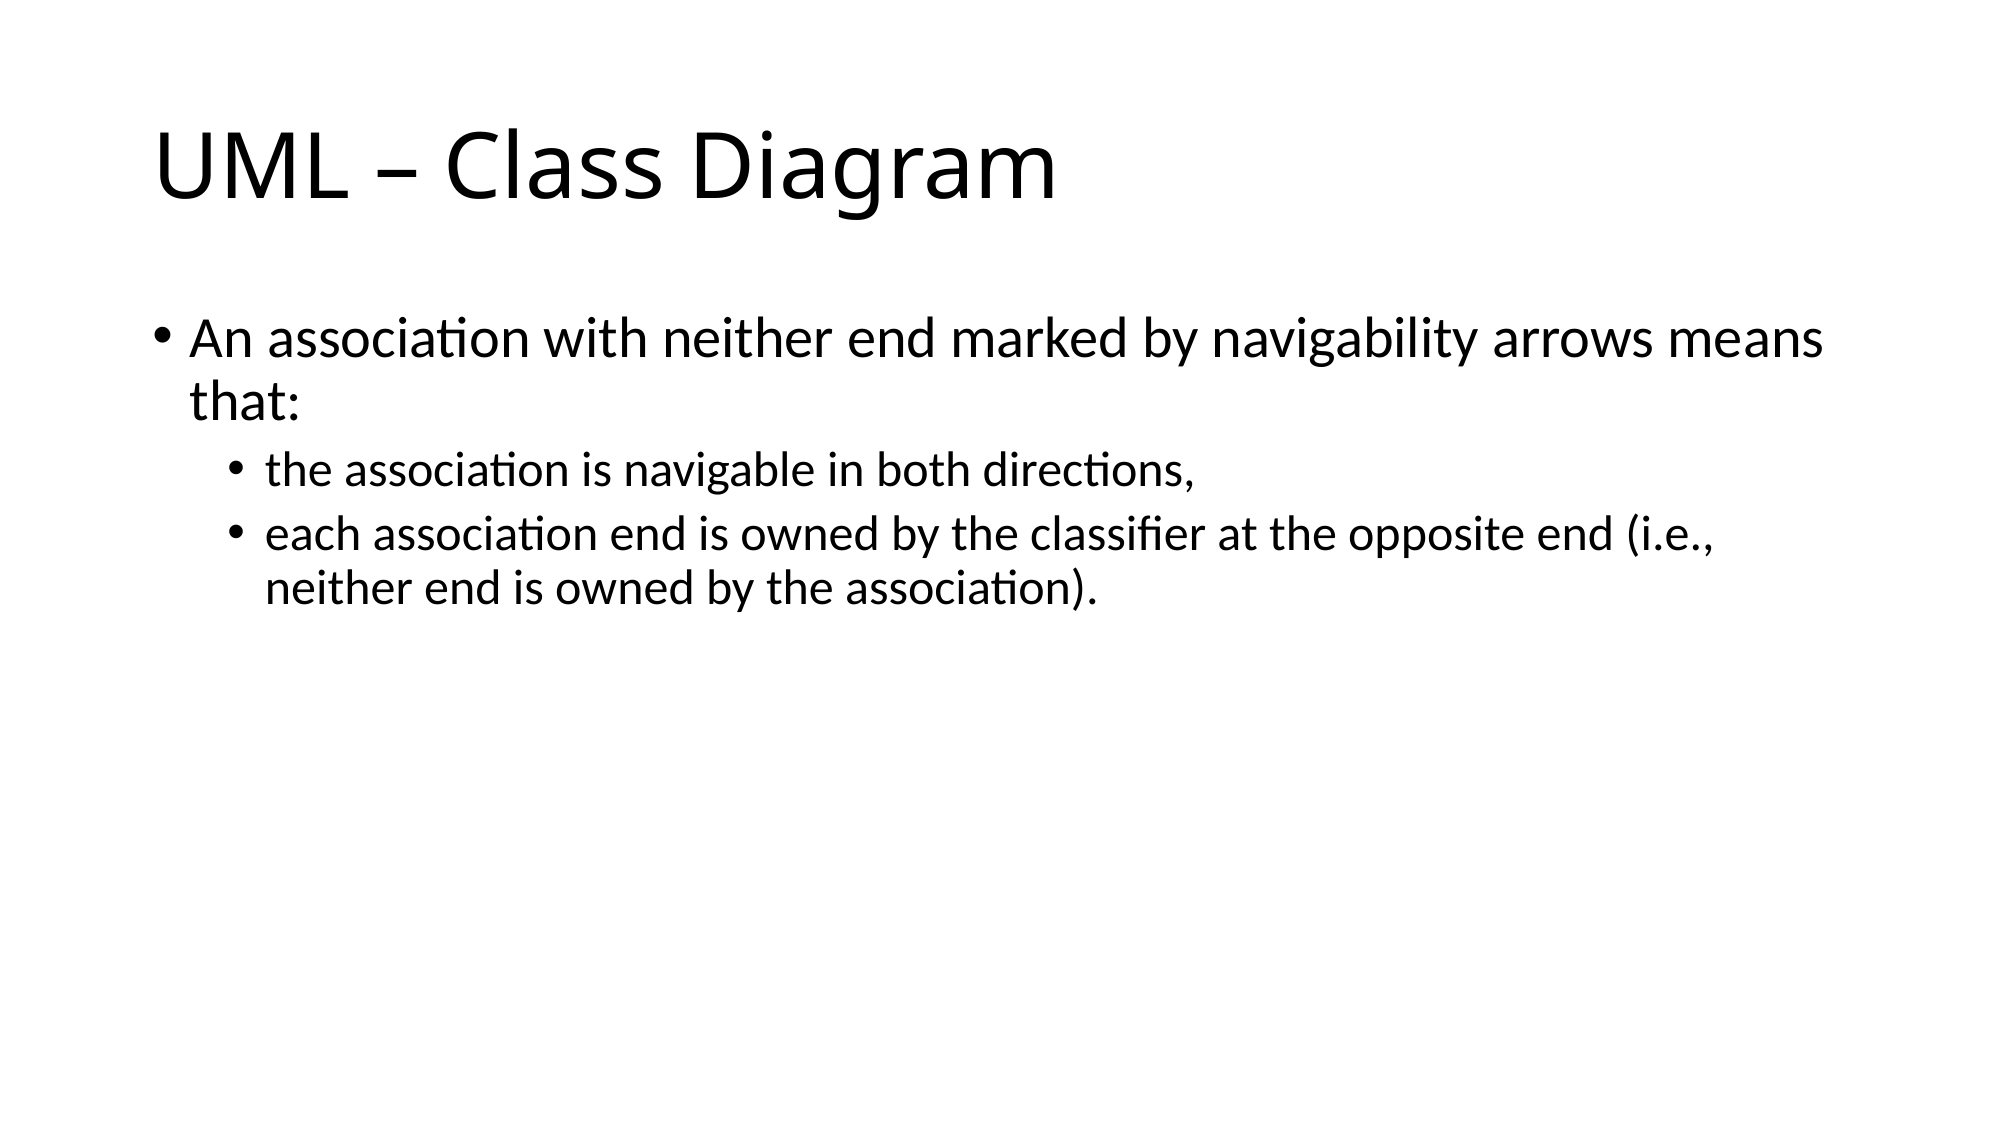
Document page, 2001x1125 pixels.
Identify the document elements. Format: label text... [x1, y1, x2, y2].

title UML – Class Diagram [137, 59, 1863, 278]
list An association with neither end marked by navigability arrows means that: the association is navigable in both directions, each association end is owned by the classifier at the opposite end (i.e., neither end is owned by the association). [137, 299, 1863, 1014]
